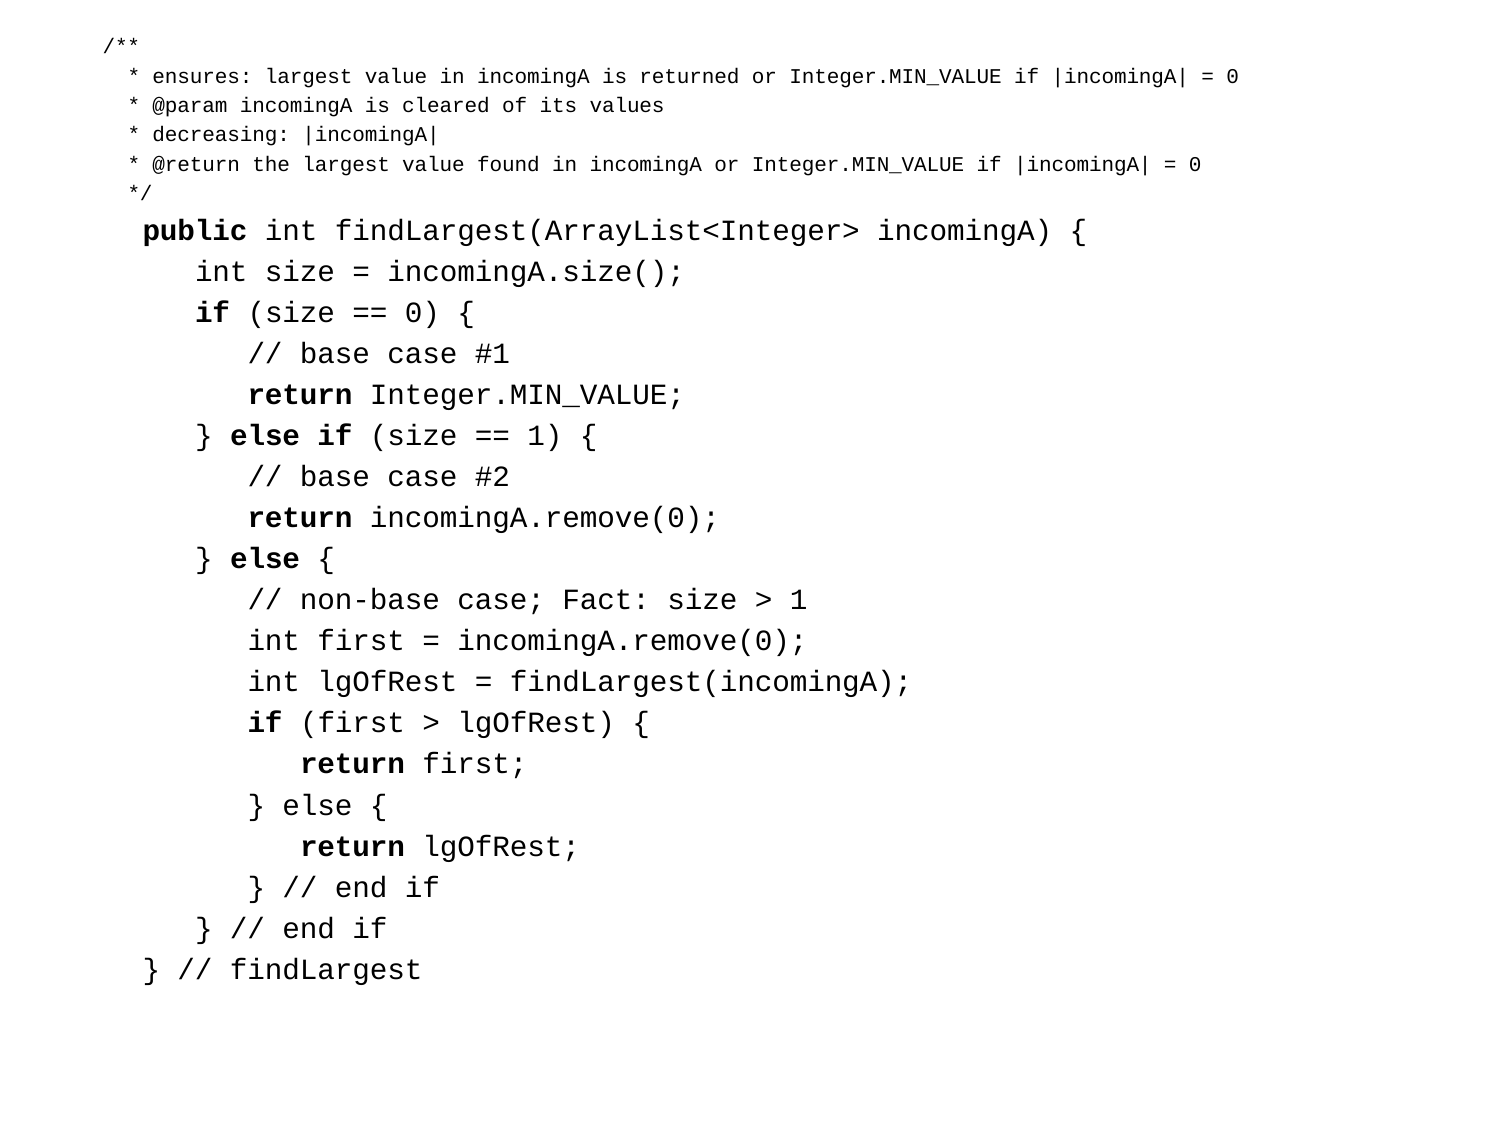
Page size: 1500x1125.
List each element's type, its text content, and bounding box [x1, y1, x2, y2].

list /** * ensures: largest value in incomingA is returned or Integer.MIN_VALUE if |incomingA| = 0 * @param incomingA is cleared of its values * decreasing: |incomingA| * @return the largest value found in incomingA or Integer.MIN_VALUE if |incomingA| = 0 */ public int findLargest(ArrayList<Integer> incomingA) { int size = incomingA.size(); if (size == 0) { // base case #1 return Integer.MIN_VALUE; } else if (size == 1) { // base case #2 return incomingA.remove(0); } else { // non-base case; Fact: size > 1 int first = incomingA.remove(0); int lgOfRest = findLargest(incomingA); if (first > lgOfRest) { return first; } else { return lgOfRest; } // end if } // end if } // findLargest [75, 24, 1475, 1005]
